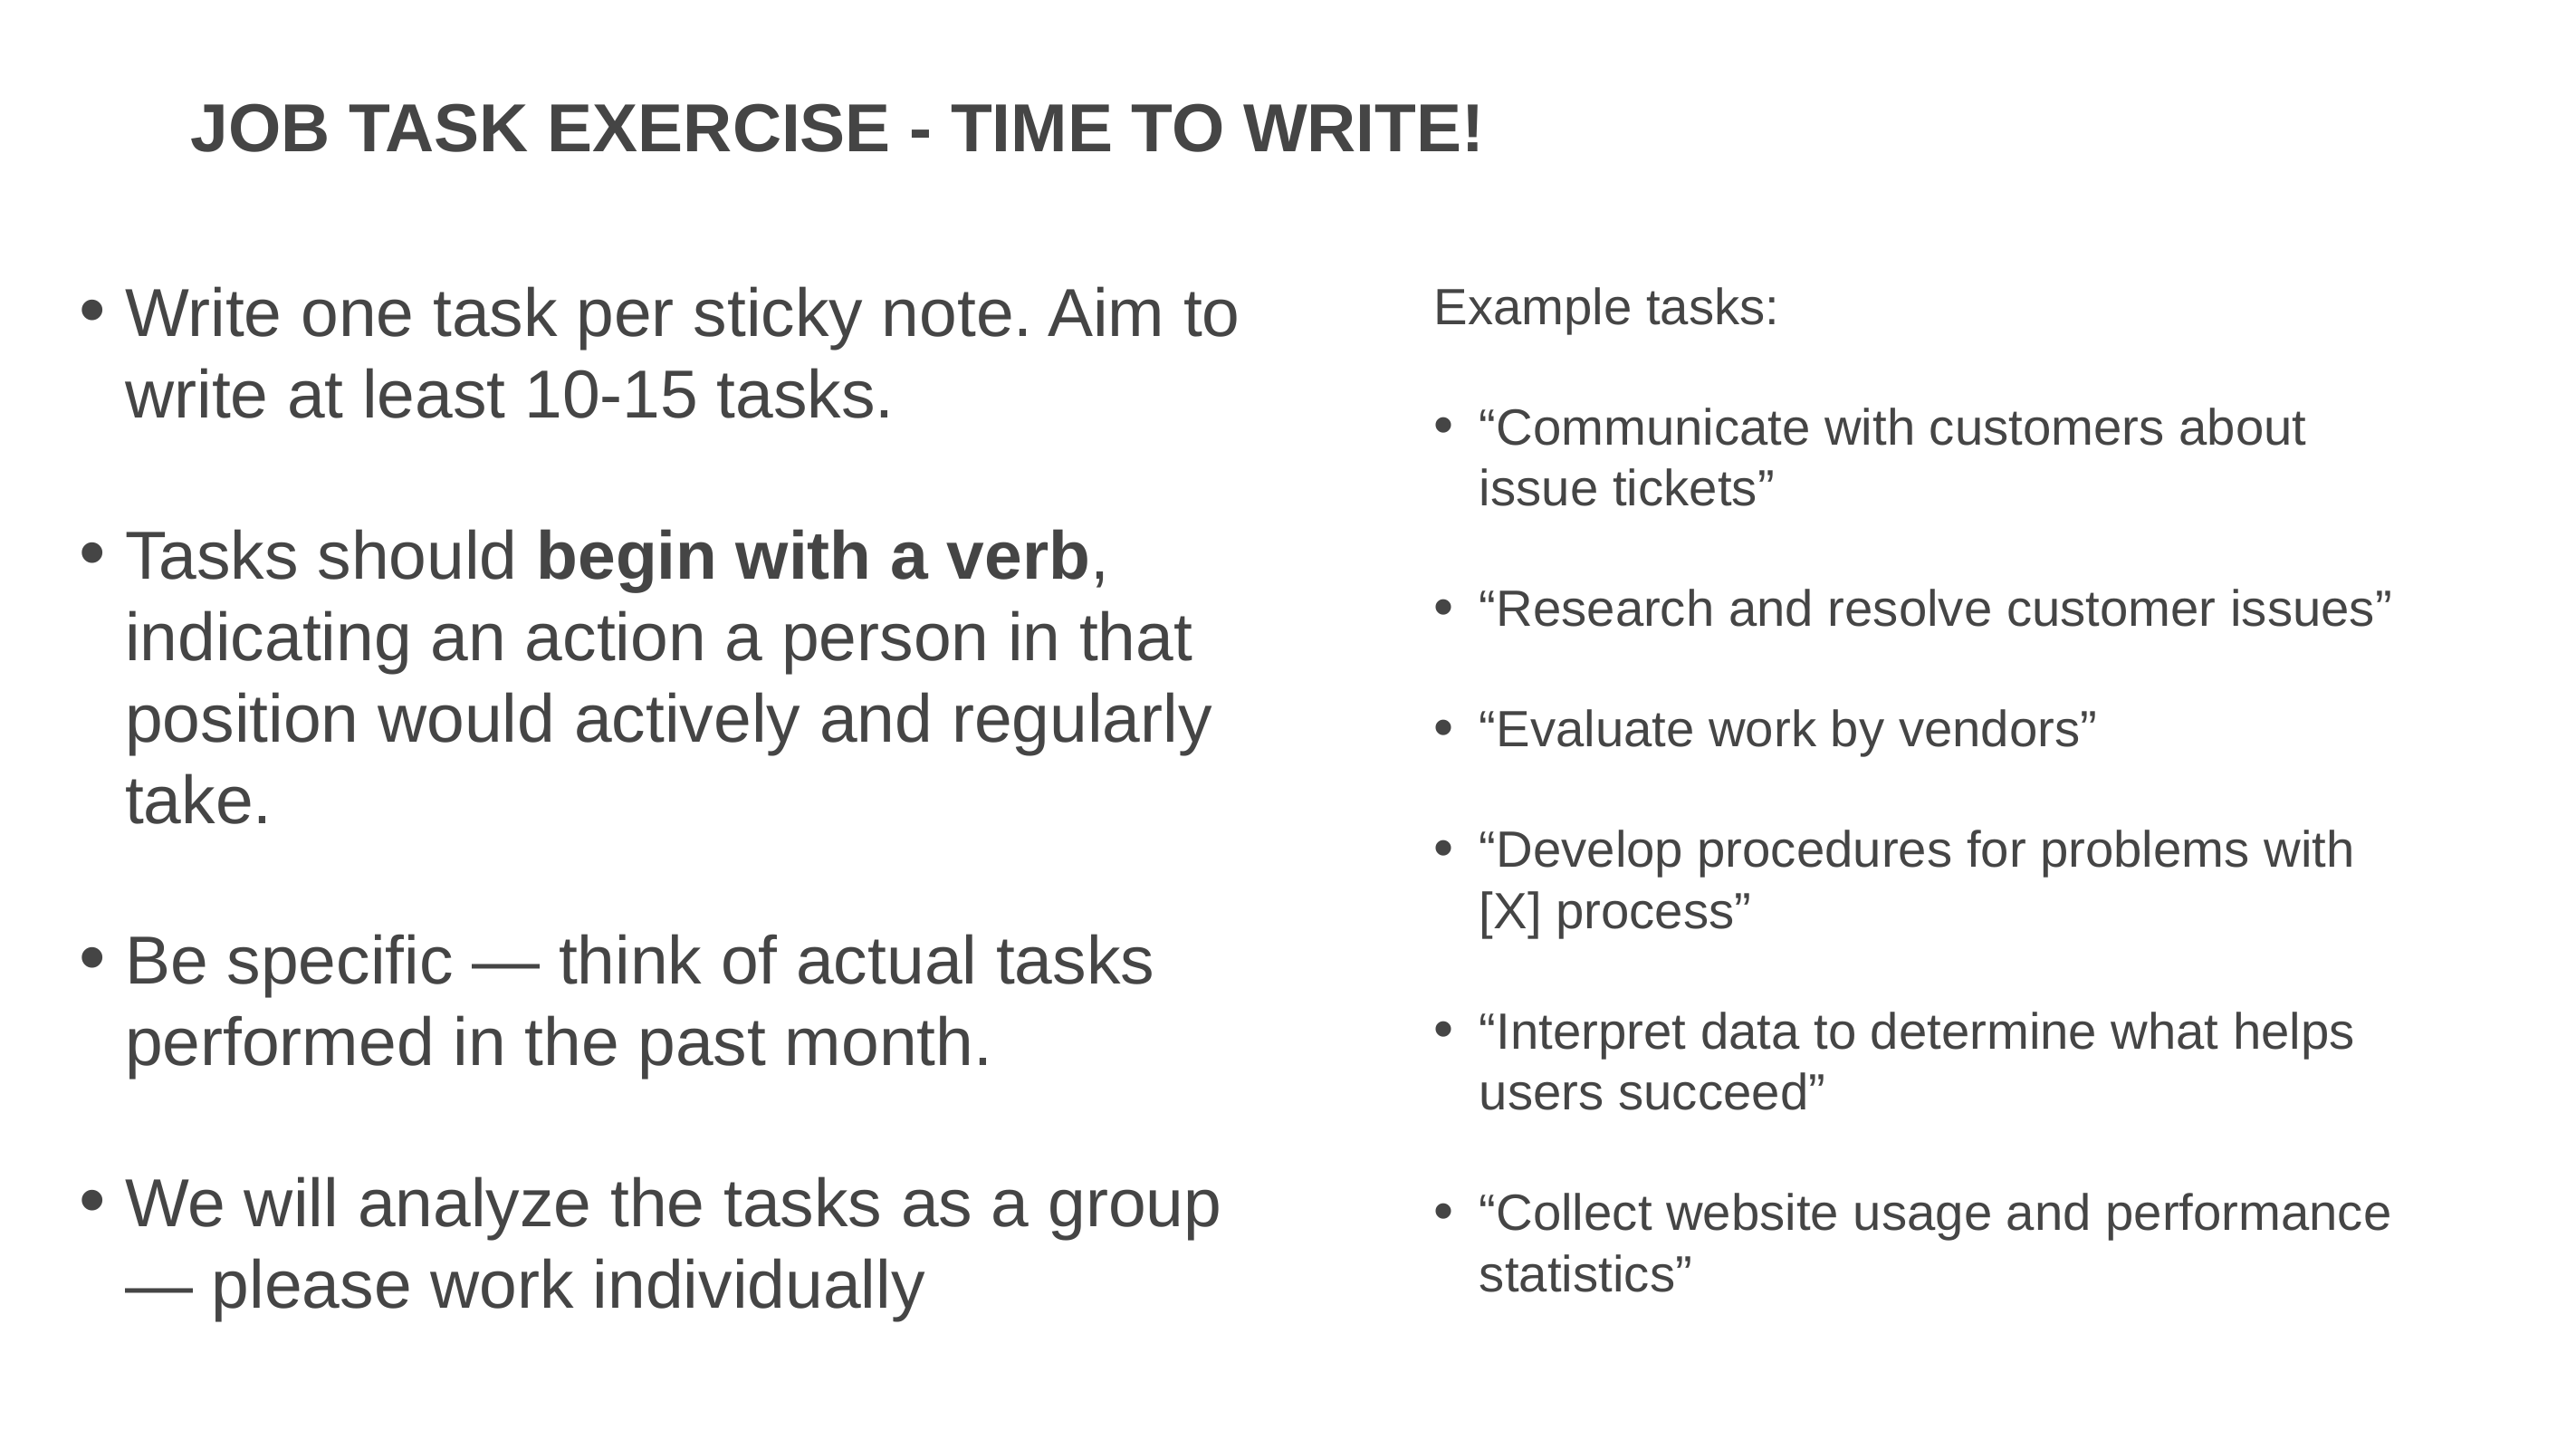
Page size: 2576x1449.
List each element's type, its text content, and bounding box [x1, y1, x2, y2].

text_box Write one task per sticky note. Aim to write at least 10-15 tasks. Tasks should begin with a verb, indicating an action a person in that position would actively and regularly take. Be specific — think of actual tasks performed in the past month. We will analyze the tasks as a group — please work individually [52, 268, 1259, 1329]
list Example tasks: “Communicate with customers about issue tickets” “Research and resolve customer issues” “Evaluate work by vendors” “Develop procedures for problems with [X] process” “Interpret data to determine what helps users succeed” “Collect website usage and performance statistics” [1406, 273, 2399, 1333]
title Job Task Exercise - Time to write! [177, 77, 2399, 269]
